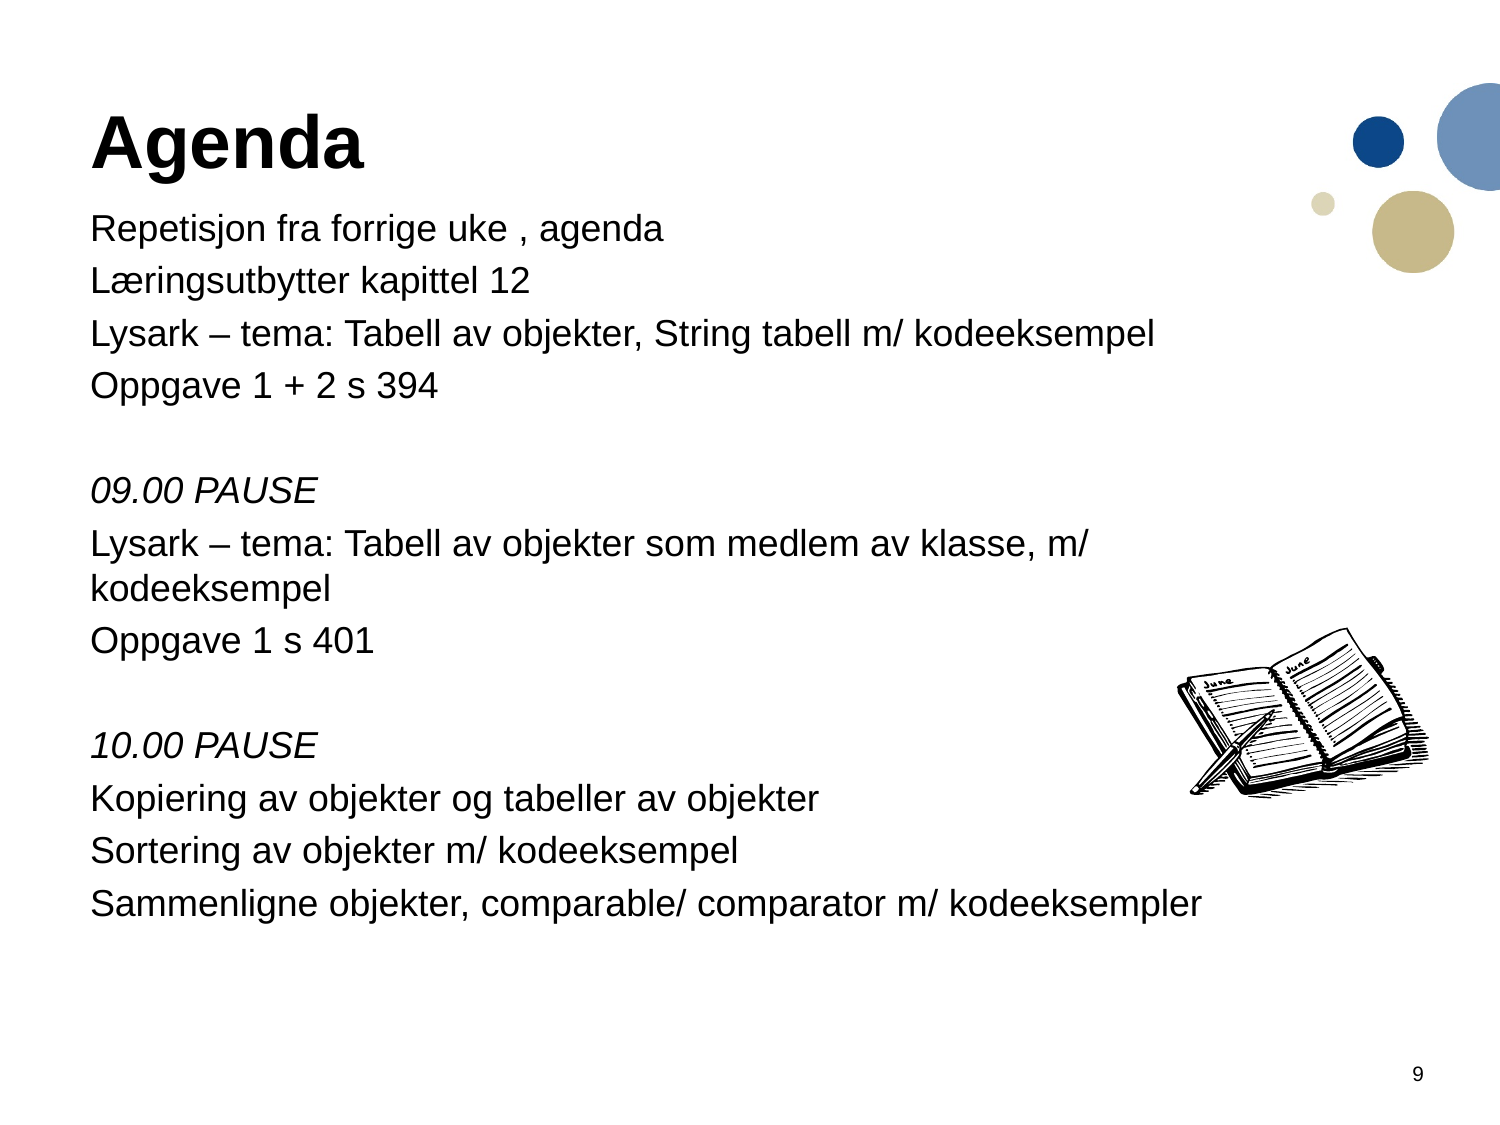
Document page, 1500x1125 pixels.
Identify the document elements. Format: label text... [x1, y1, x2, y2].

list Repetisjon fra forrige uke , agenda Læringsutbytter kapittel 12 Lysark – tema: Tabell av objekter, String tabell m/ kodeeksempel Oppgave 1 + 2 s 394 09.00 PAUSE Lysark – tema: Tabell av objekter som medlem av klasse, m/ kodeeksempel Oppgave 1 s 401 10.00 PAUSE Kopiering av objekter og tabeller av objekter Sortering av objekter m/ kodeeksempel Sammenligne objekter, comparable/ comparator m/ kodeeksempler [75, 196, 1245, 1059]
picture [1176, 627, 1430, 799]
picture [1311, 83, 1500, 273]
title Agenda [75, 45, 1425, 233]
